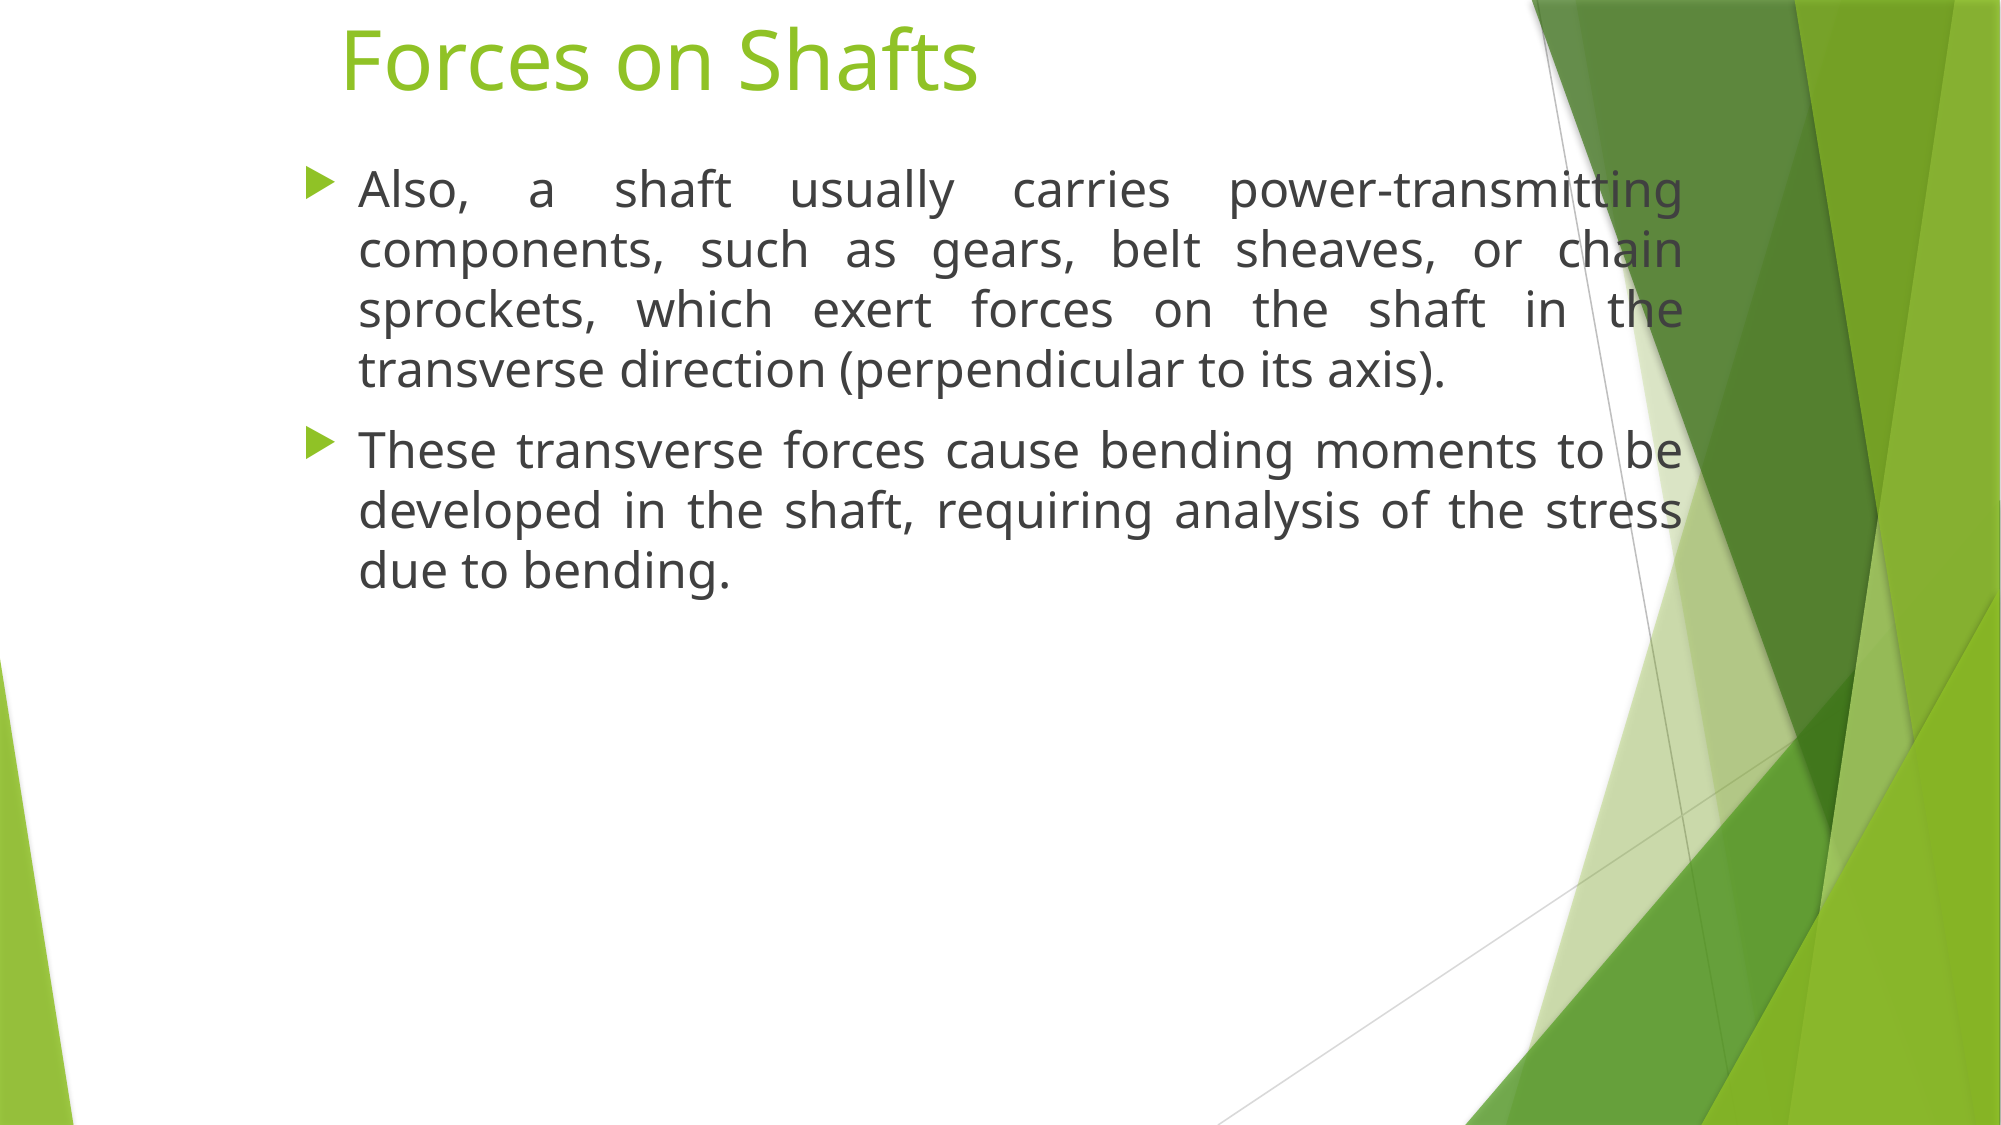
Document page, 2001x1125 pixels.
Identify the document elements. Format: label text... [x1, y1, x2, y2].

title Forces on Shafts [324, 0, 1675, 149]
list Also, a shaft usually carries power-transmitting components, such as gears, belt sheaves, or chain sprockets, which exert forces on the shaft in the transverse direction (perpendicular to its axis). These transverse forces cause bending moments to be developed in the shaft, requiring analysis of the stress due to bending. [287, 149, 1700, 1088]
